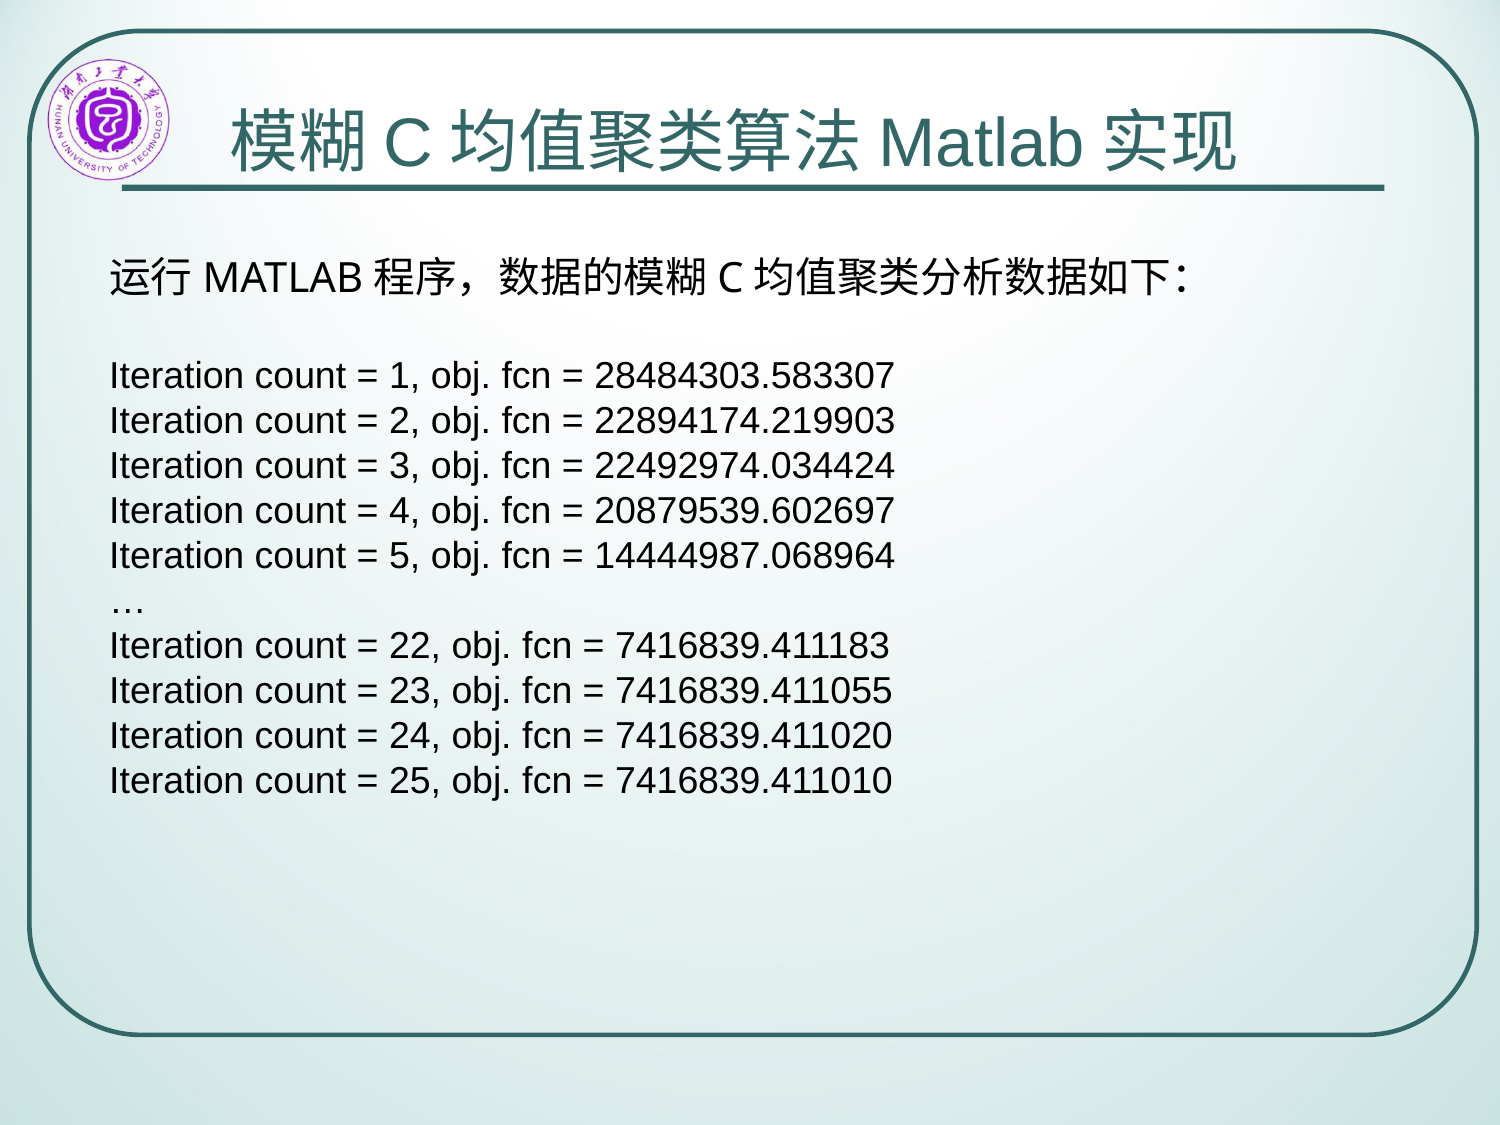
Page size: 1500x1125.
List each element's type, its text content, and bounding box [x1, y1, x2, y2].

picture [0, 0, 1500, 1125]
text_box 运行MATLAB程序，数据的模糊C均值聚类分析数据如下： Iteration count = 1, obj. fcn = 28484303.583307 Iteration count = 2, obj. fcn = 22894174.219903 Iteration count = 3, obj. fcn = 22492974.034424 Iteration count = 4, obj. fcn = 20879539.602697 Iteration count = 5, obj. fcn = 14444987.068964 … Iteration count = 22, obj. fcn = 7416839.411183 Iteration count = 23, obj. fcn = 7416839.411055 Iteration count = 24, obj. fcn = 7416839.411020 Iteration count = 25, obj. fcn = 7416839.411010 [94, 243, 1406, 854]
text_box 模糊C均值聚类算法Matlab实现 [182, 89, 1446, 208]
